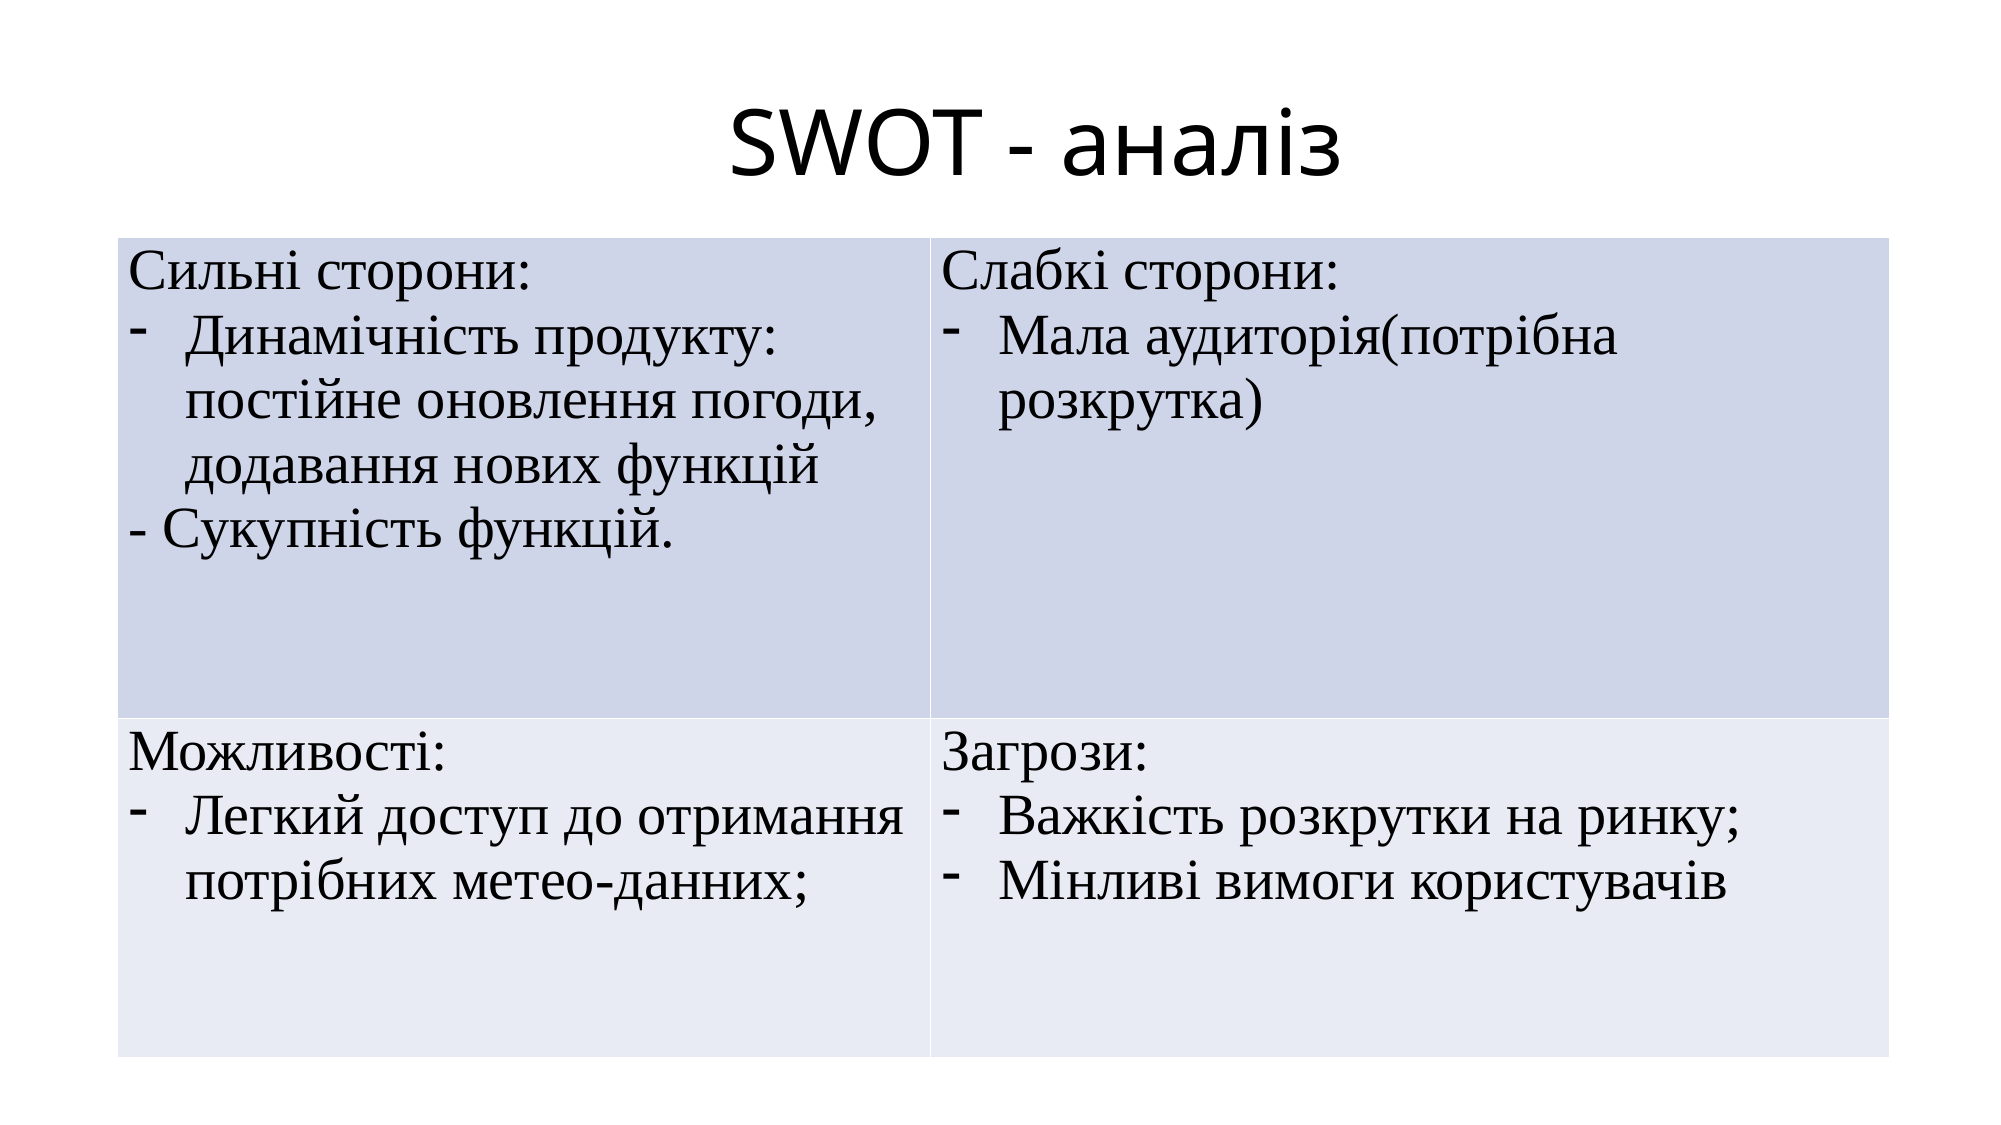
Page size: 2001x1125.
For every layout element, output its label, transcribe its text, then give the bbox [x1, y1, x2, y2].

table_cell Можливості: Легкий доступ до отримання потрібних метео-данних; [118, 719, 930, 1057]
title SWOT - аналіз [713, 23, 2000, 268]
table_header Слабкі сторони: Мала аудиторія(потрібна розкрутка) [931, 238, 1889, 718]
table_cell Загрози: Важкість розкрутки на ринку; Мінливі вимоги користувачів [931, 719, 1889, 1057]
table_header Сильні сторони: Динамічність продукту: постійне оновлення погоди, додавання нових функцій - Сукупність функцій. [118, 238, 930, 718]
